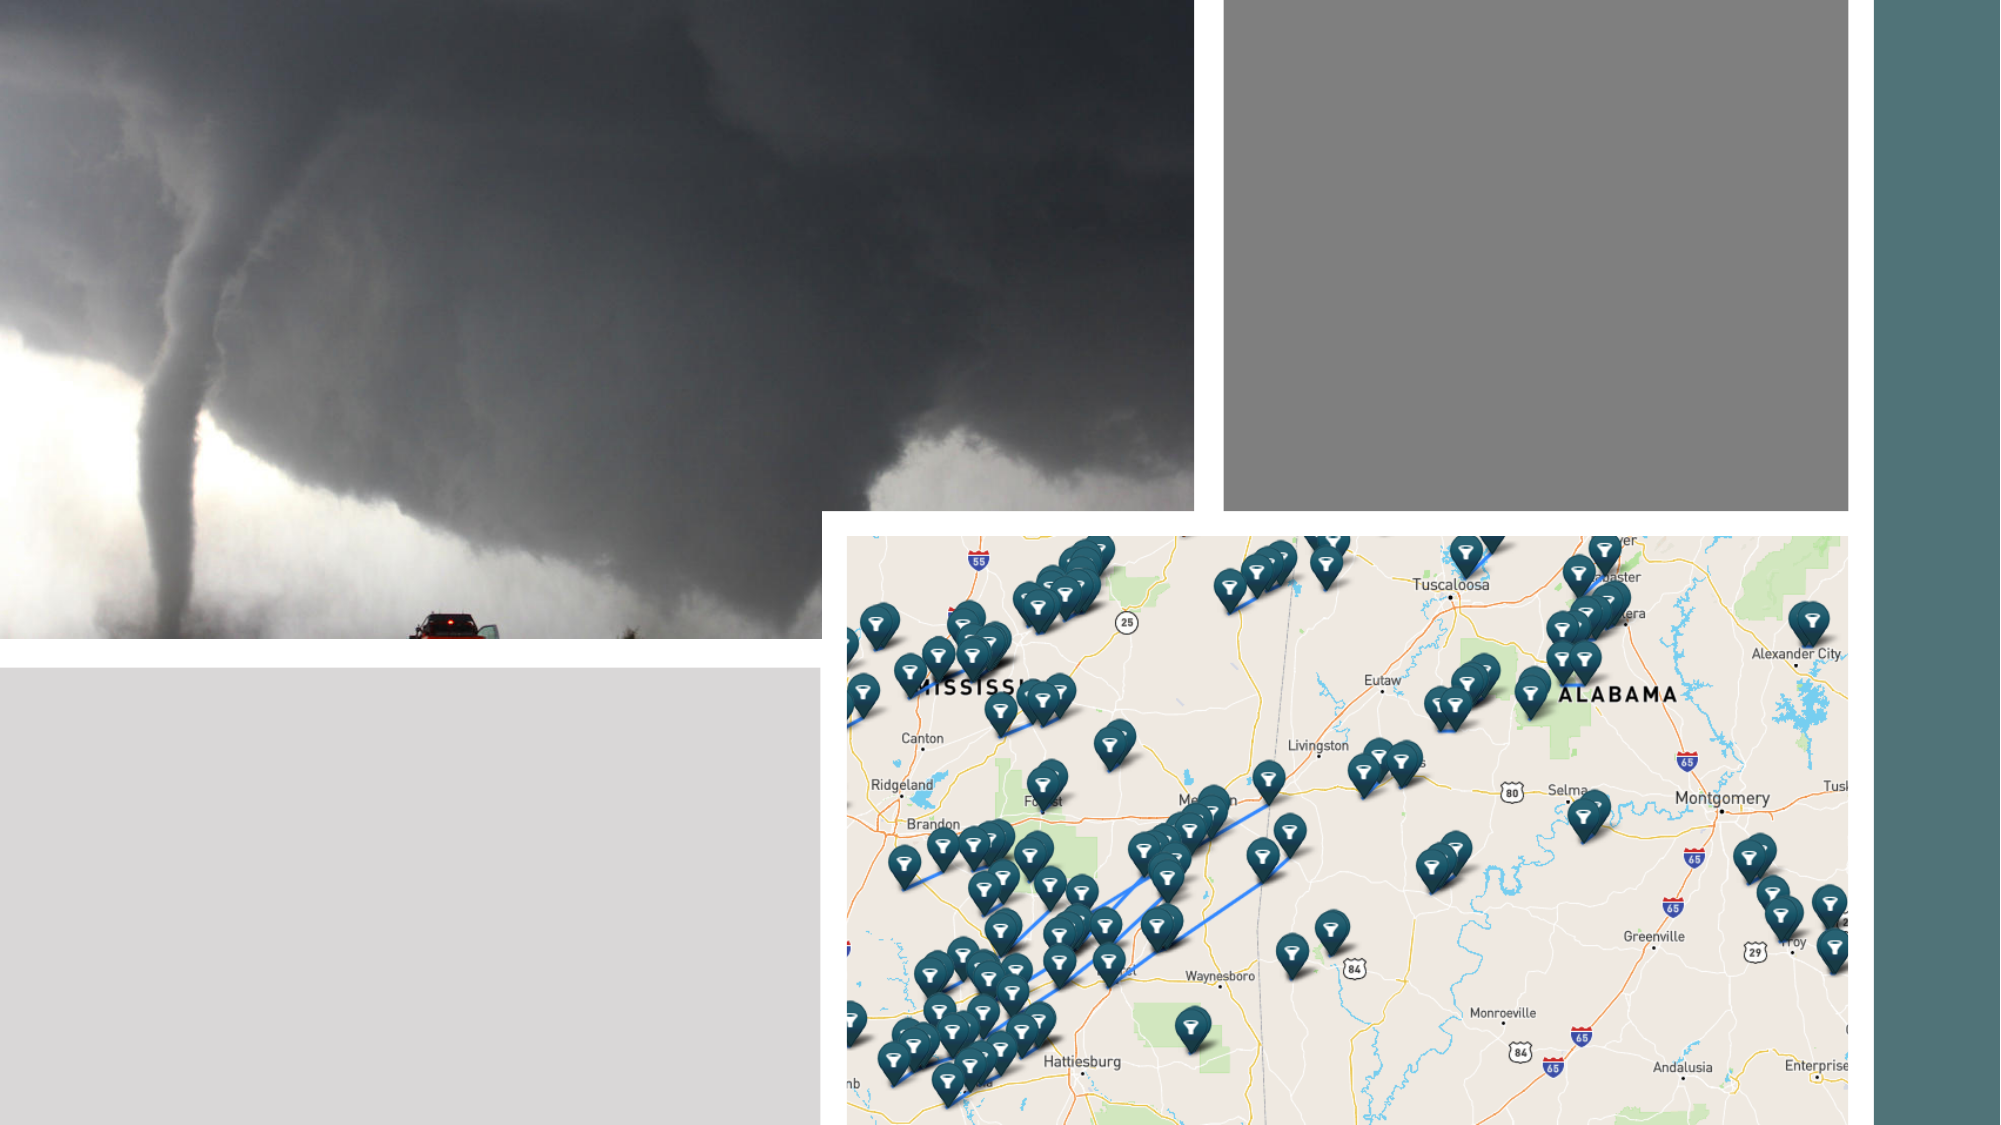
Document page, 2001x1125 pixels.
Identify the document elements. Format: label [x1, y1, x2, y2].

text_box [1222, 0, 1849, 512]
picture [0, 0, 1849, 1125]
text_box [1873, 0, 2000, 1125]
text_box [0, 666, 821, 1125]
